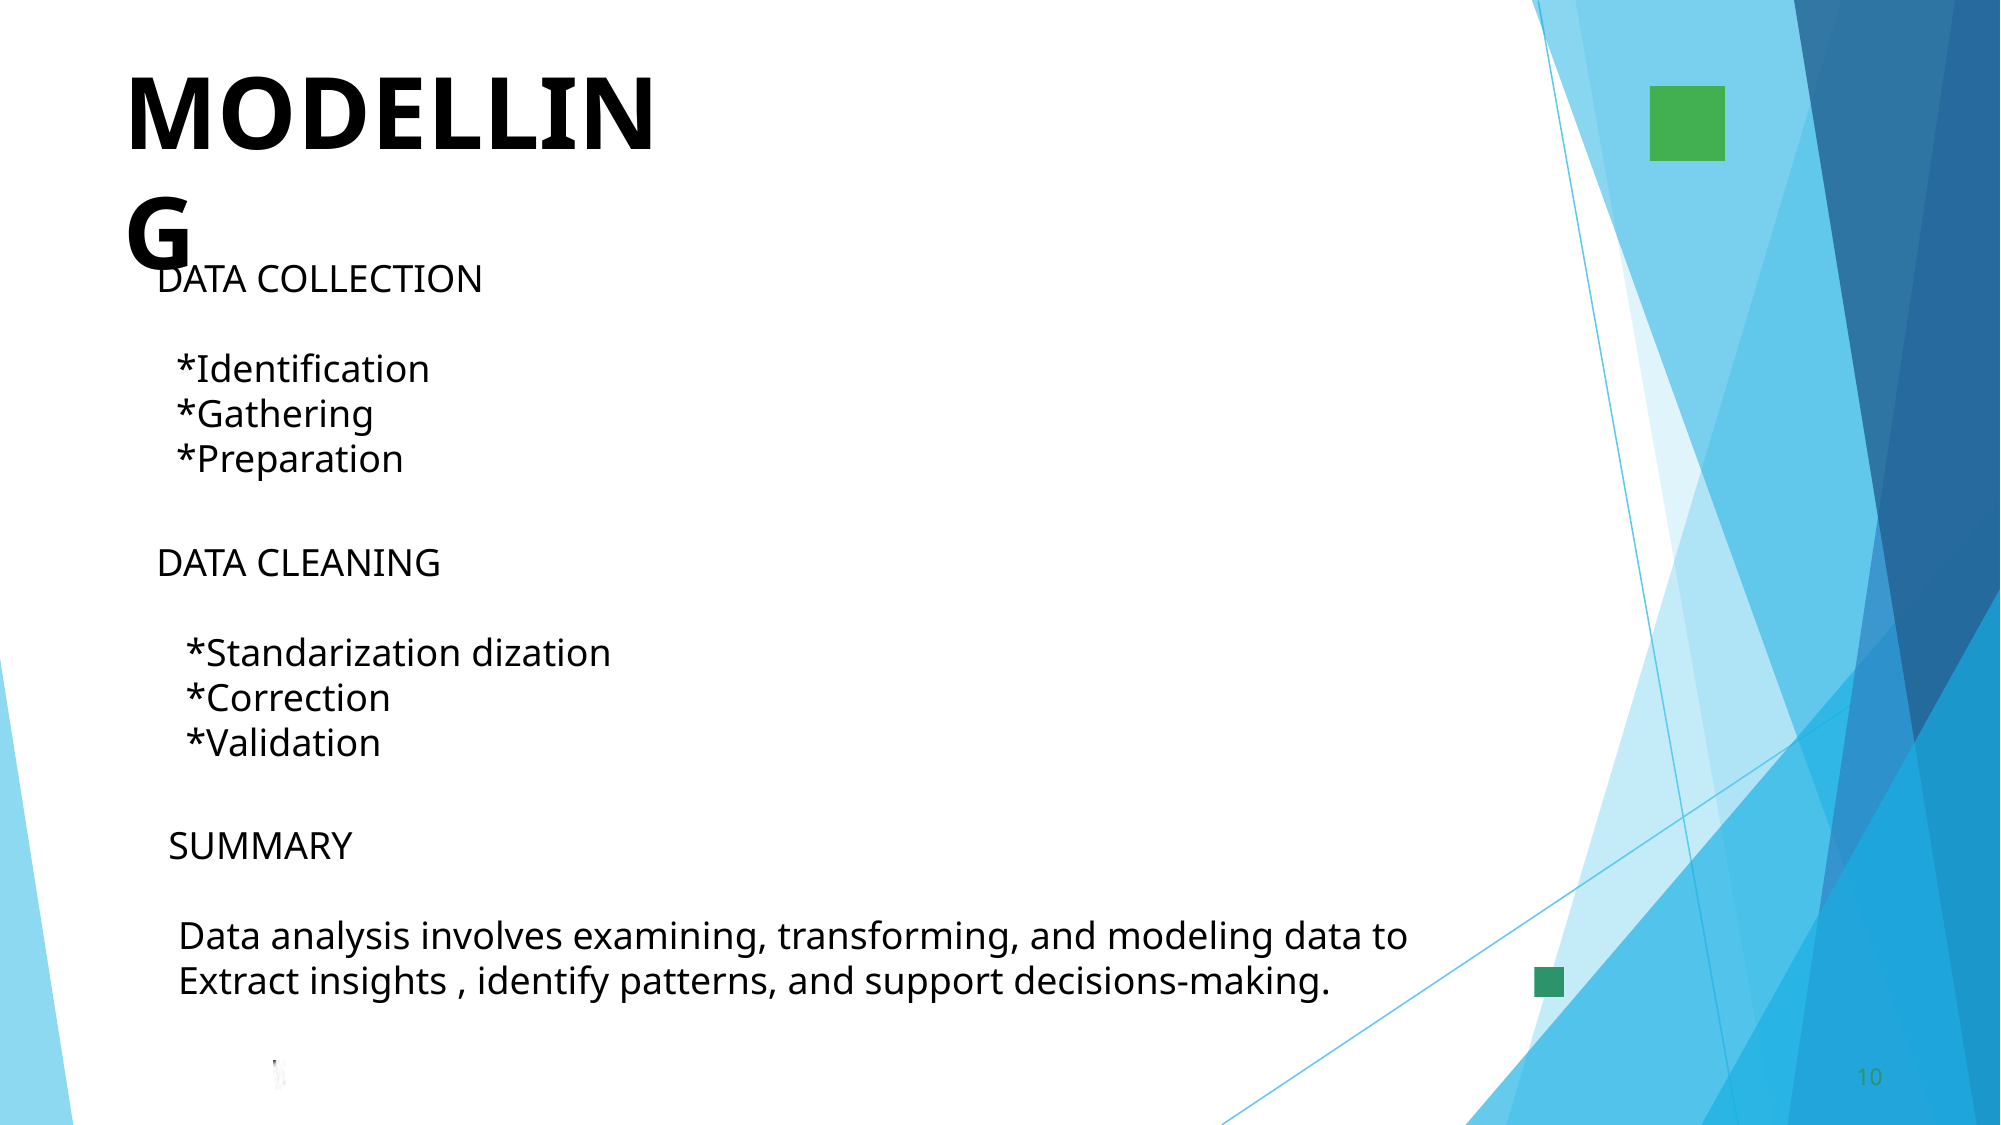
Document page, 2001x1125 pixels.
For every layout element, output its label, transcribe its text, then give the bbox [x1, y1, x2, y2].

text_box SUMMARY Data analysis involves examining, transforming, and modeling data to Extract insights , identify patterns, and support decisions-making. [153, 814, 1441, 1100]
picture [273, 1060, 286, 1091]
text_box [1534, 967, 1564, 997]
text_box [1649, 86, 1725, 161]
text_box DATA CLEANING *Standarization dization *Correction *Validation [141, 531, 662, 862]
text_box 10 [1849, 1061, 1888, 1095]
text_box MODELLING [121, 47, 664, 290]
text_box DATA COLLECTION *Identification *Gathering *Preparation [141, 247, 1122, 488]
